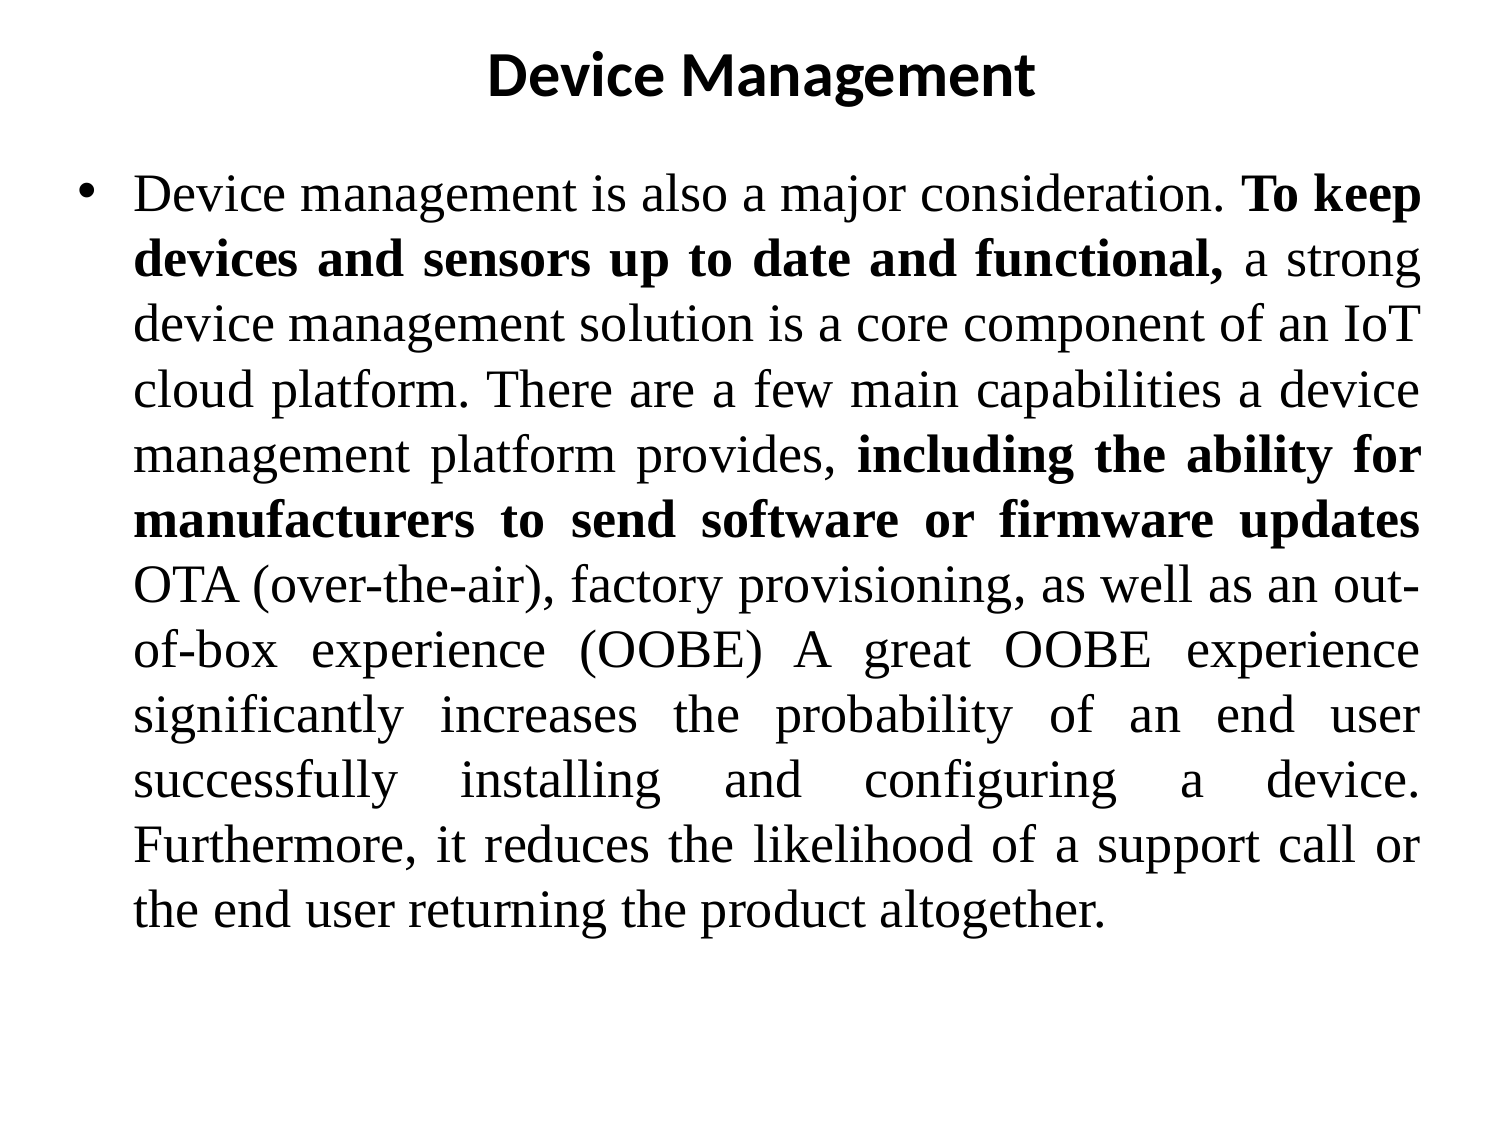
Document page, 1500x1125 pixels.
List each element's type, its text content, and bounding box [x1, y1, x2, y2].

list Device management is also a major consideration. To keep devices and sensors up to date and functional, a strong device management solution is a core component of an IoT cloud platform. There are a few main capabilities a device management platform provides, including the ability for manufacturers to send software or firmware updates OTA (over-the-air), factory provisioning, as well as an out-of-box experience (OOBE) A great OOBE experience significantly increases the probability of an end user successfully installing and configuring a device. Furthermore, it reduces the likelihood of a support call or the end user returning the product altogether. [62, 149, 1438, 1100]
title Device Management [87, 24, 1438, 118]
